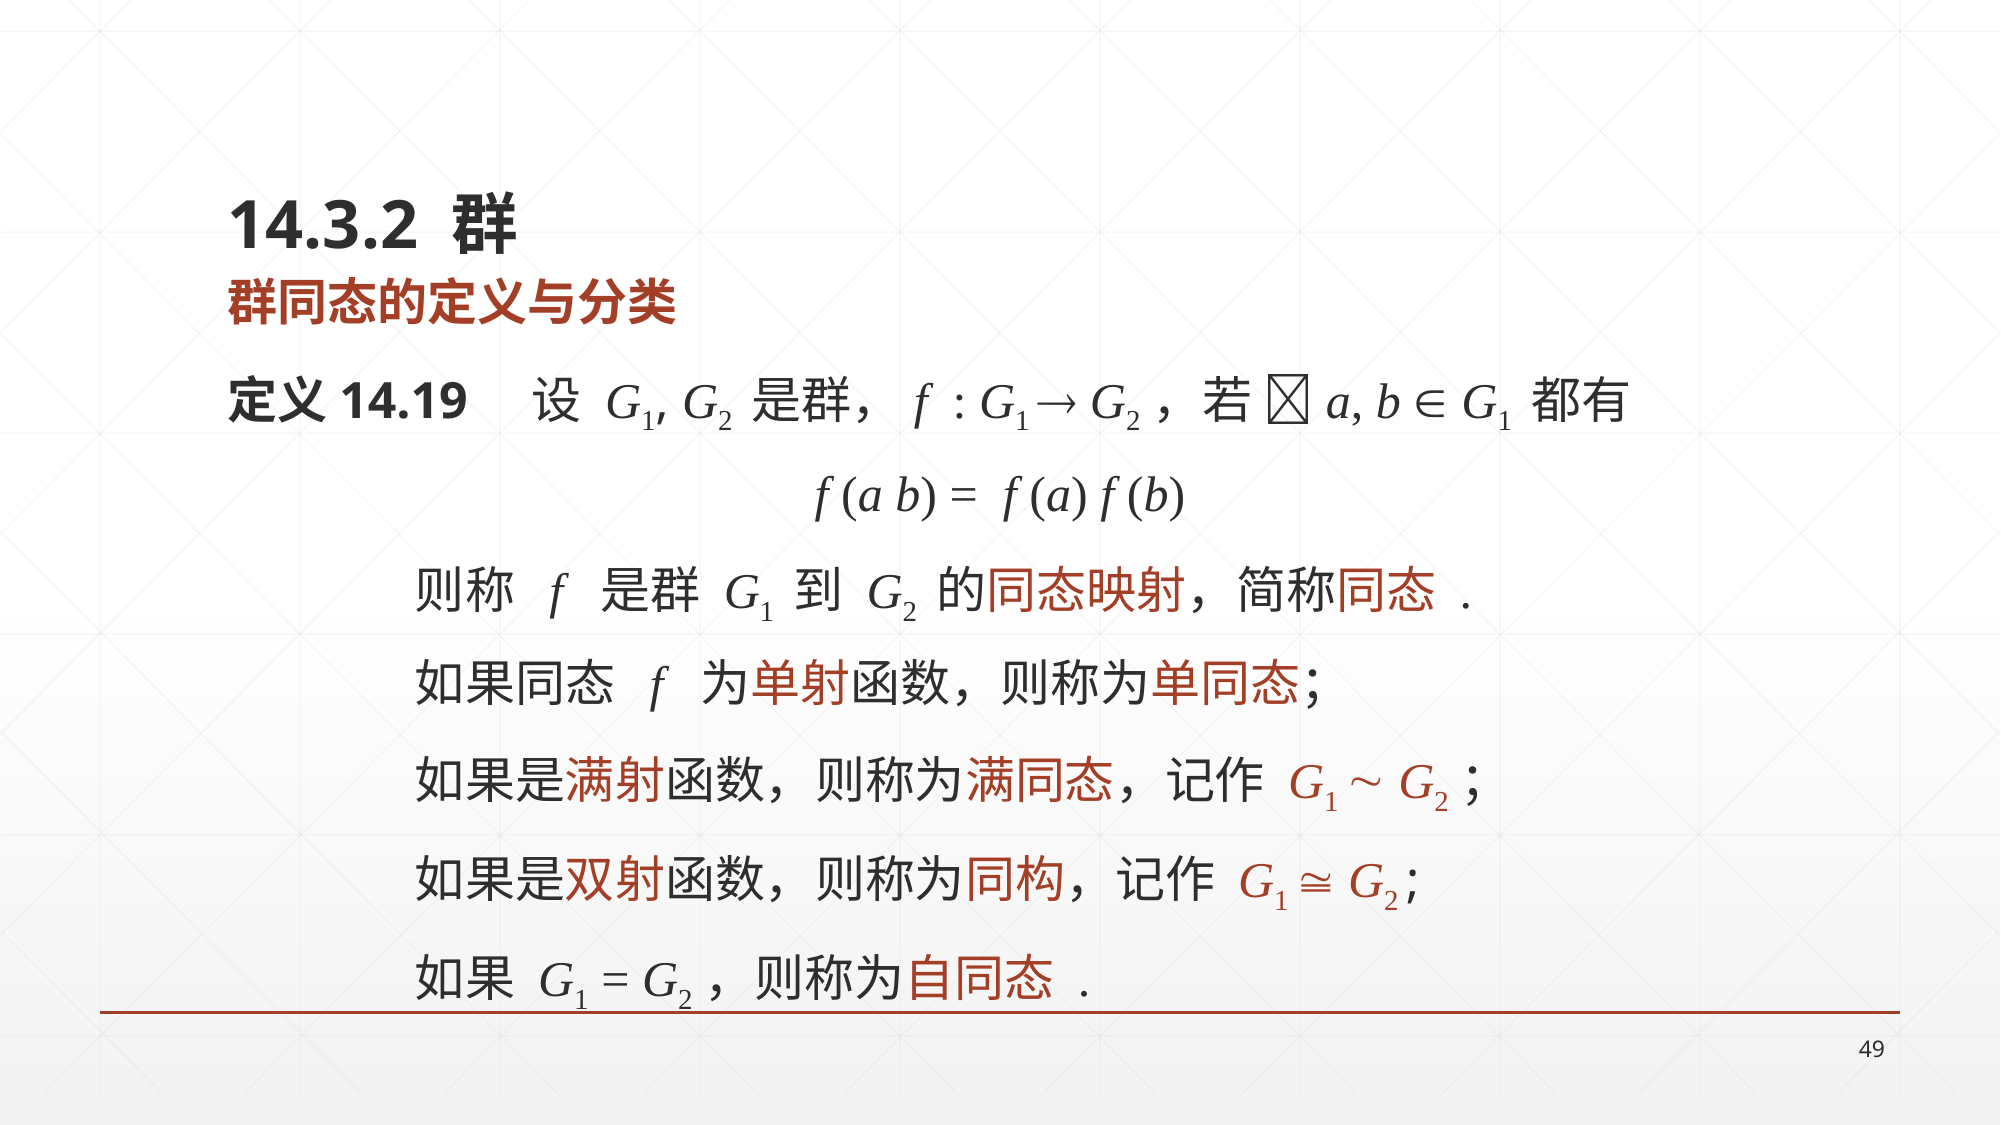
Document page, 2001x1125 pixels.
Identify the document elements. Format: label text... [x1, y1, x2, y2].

text_box 49 [1749, 1031, 1901, 1069]
text_box 14.3.2 群 [212, 82, 1788, 271]
list 群同态的定义与分类 定义14.19 设 G1, G2 是群，f : G1  G2，若 a, b  G1 都有 f (a b) = f (a) f (b) 则称 f 是群 G1 到 G2 的同态映射，简称同态 . 如果同态 f 为单射函数，则称为单同态； 如果是满射函数，则称为满同态，记作 G1  G2； 如果是双射函数，则称为同构，记作 G1  G2 ; 如果 G1 = G2，则称为自同态 . [212, 271, 1788, 983]
